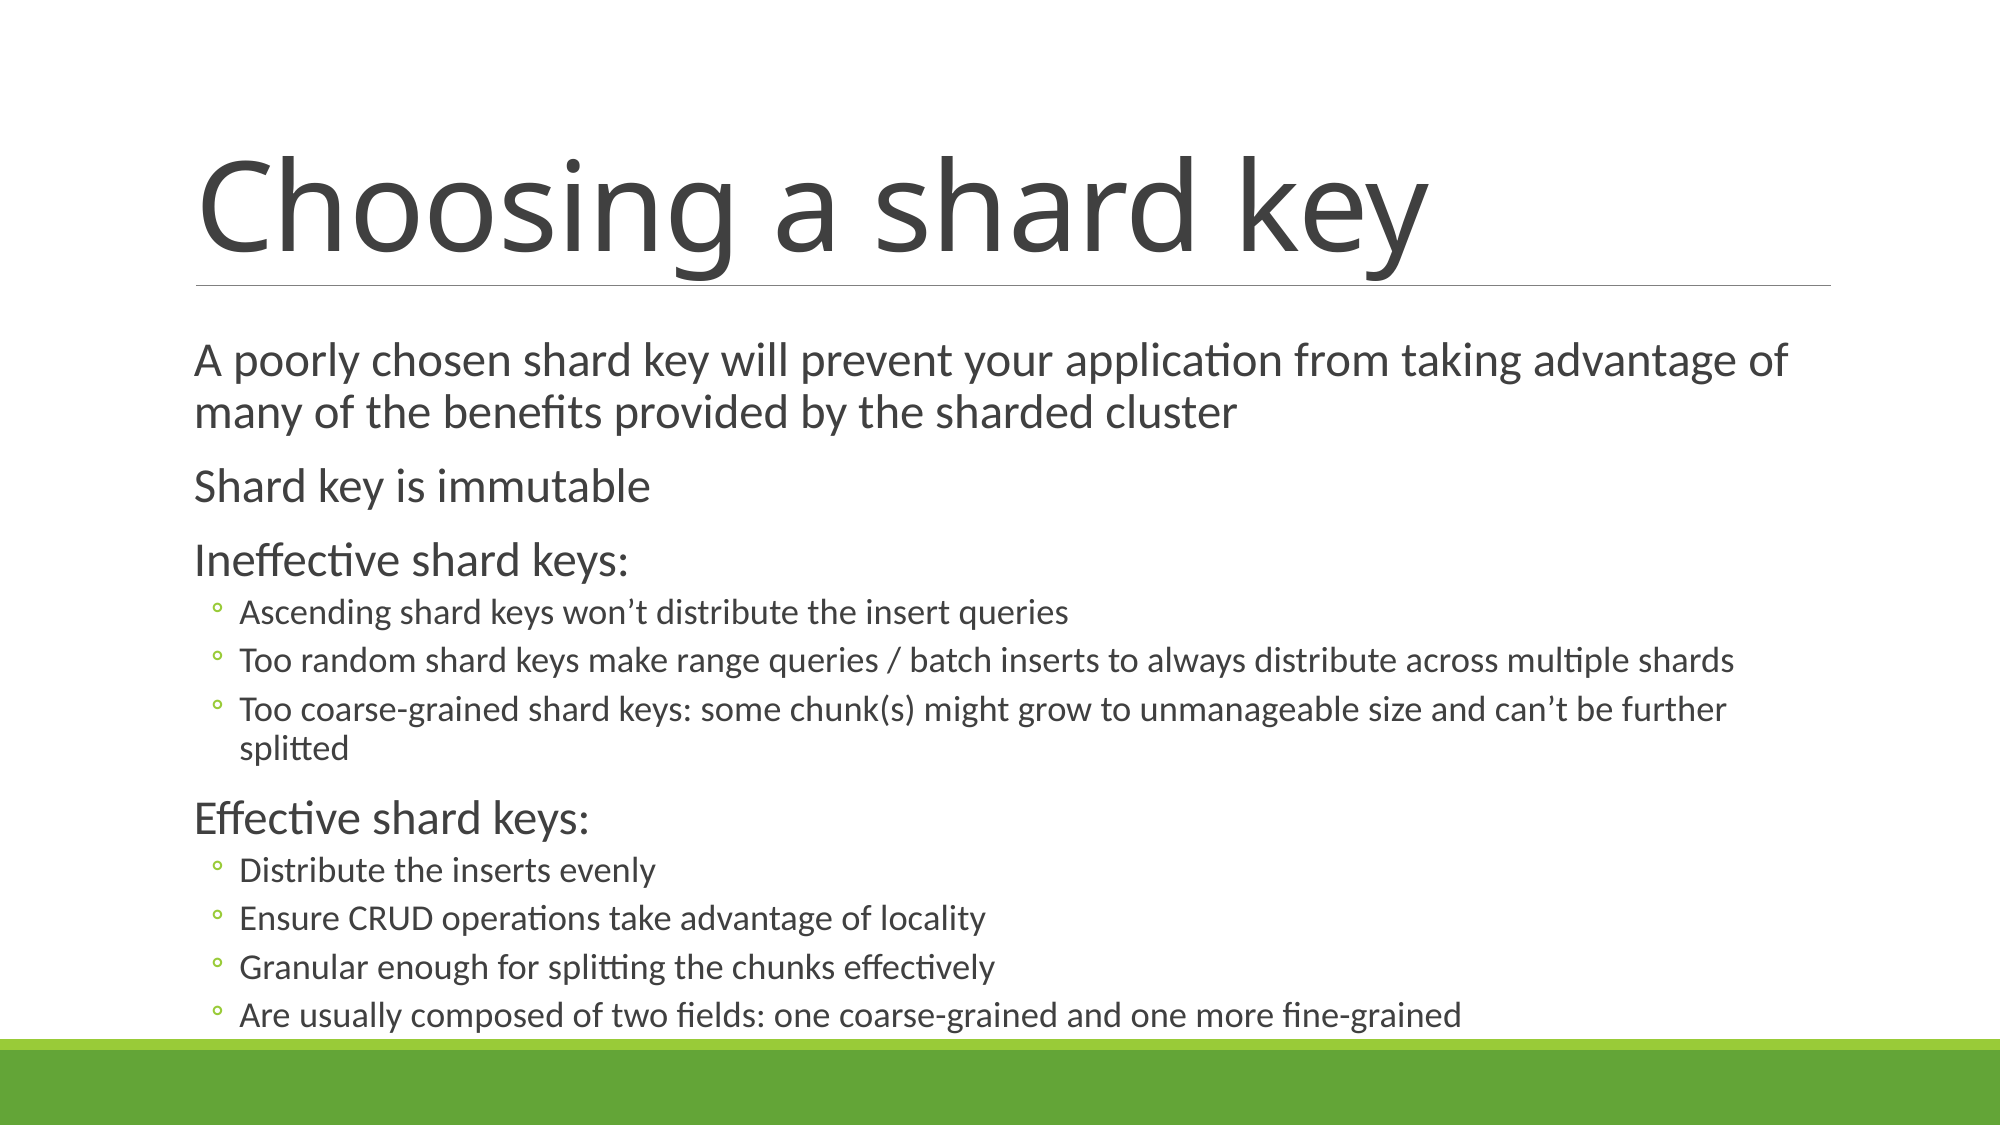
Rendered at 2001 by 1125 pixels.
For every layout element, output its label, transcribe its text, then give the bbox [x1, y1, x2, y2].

title Choosing a shard key [180, 47, 1830, 285]
list A poorly chosen shard key will prevent your application from taking advantage of many of the benefits provided by the sharded cluster Shard key is immutable Ineffective shard keys: Ascending shard keys won’t distribute the insert queries Too random shard keys make range queries / batch inserts to always distribute across multiple shards Too coarse-grained shard keys: some chunk(s) might grow to unmanageable size and can’t be further splitted Effective shard keys: Distribute the inserts evenly Ensure CRUD operations take advantage of locality Granular enough for splitting the chunks effectively Are usually composed of two fields: one coarse-grained and one more fine-grained [180, 327, 1830, 1125]
